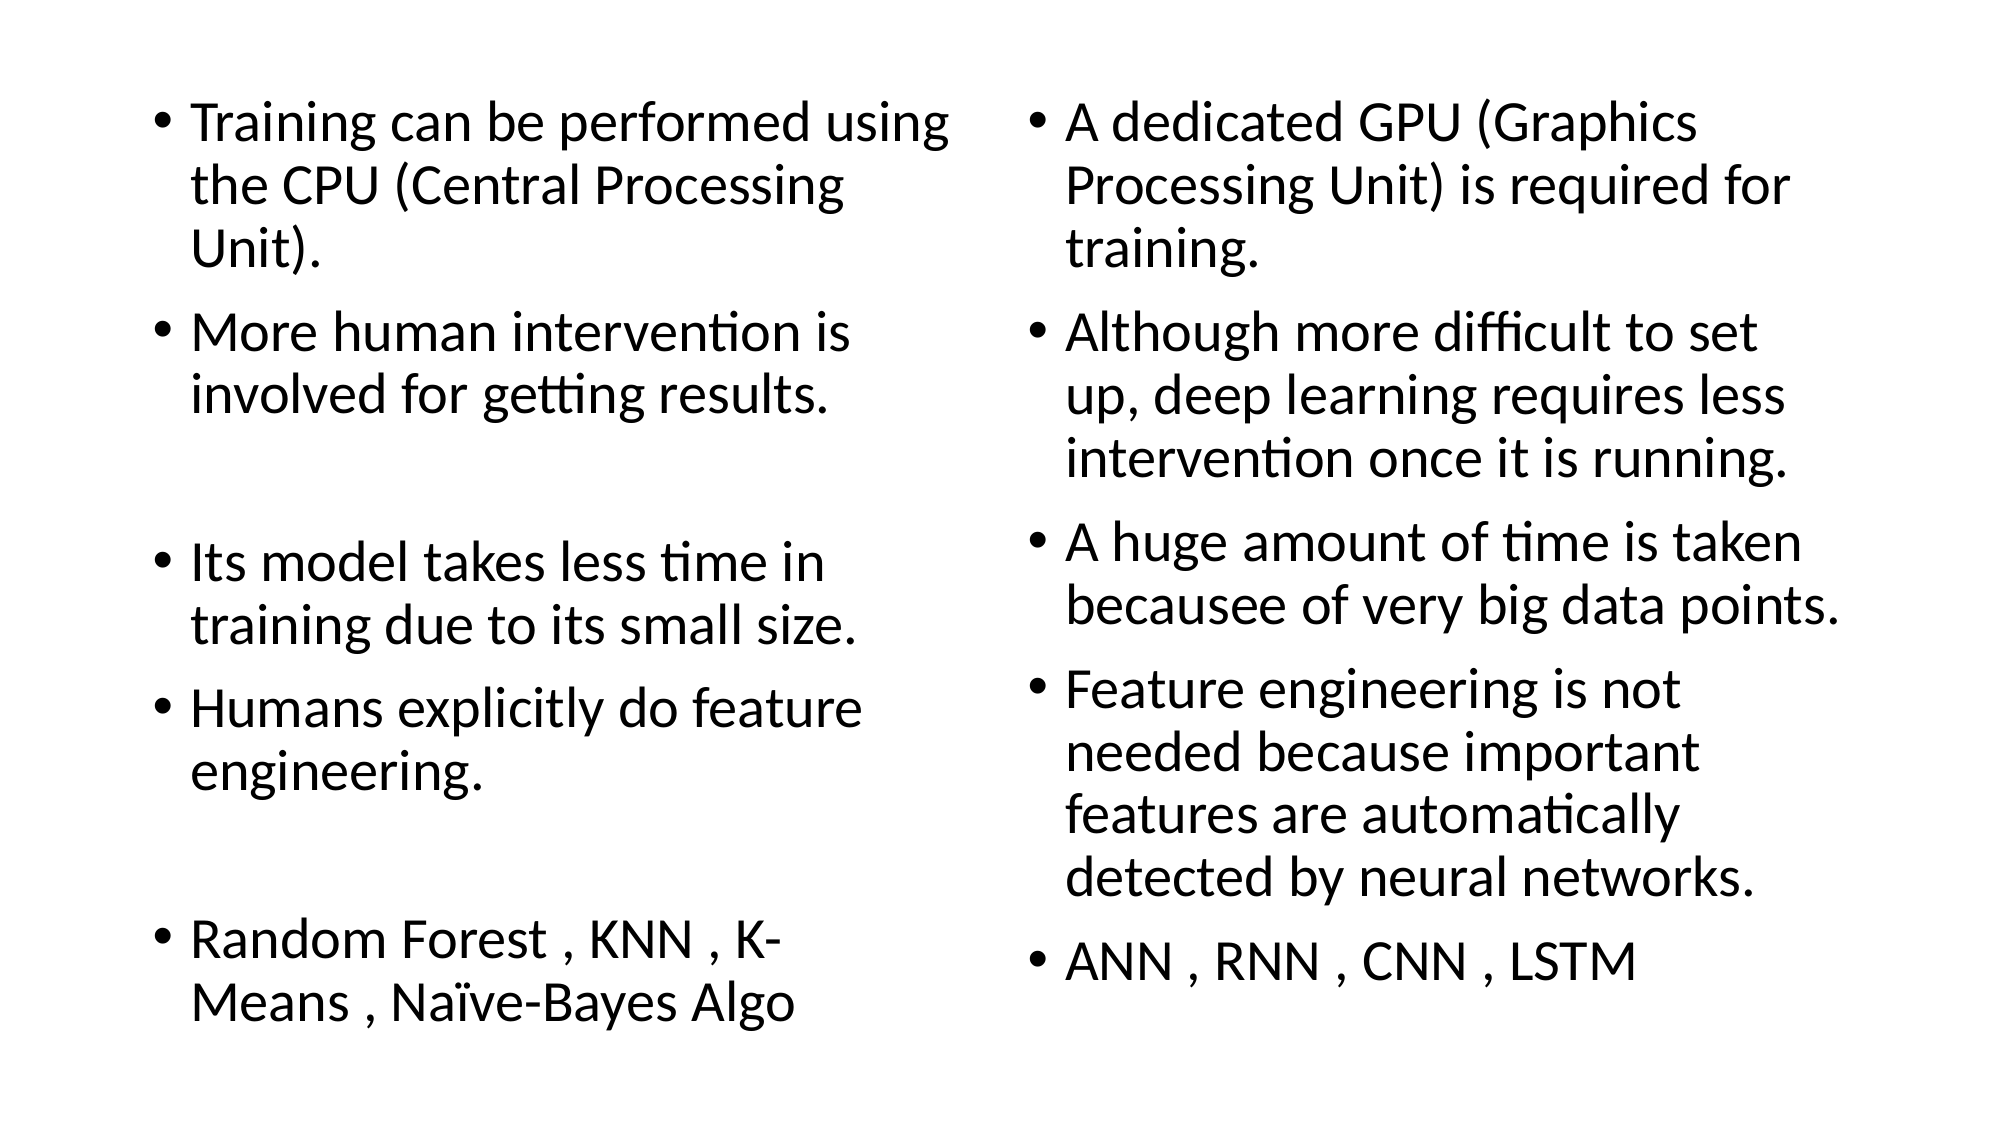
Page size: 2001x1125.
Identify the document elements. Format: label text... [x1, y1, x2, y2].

list A dedicated GPU (Graphics Processing Unit) is required for training. Although more difficult to set up, deep learning requires less intervention once it is running. A huge amount of time is taken becausee of very big data points. Feature engineering is not needed because important features are automatically detected by neural networks. ANN , RNN , CNN , LSTM [1012, 84, 1863, 1016]
list Training can be performed using the CPU (Central Processing Unit). More human intervention is involved for getting results. Its model takes less time in training due to its small size. Humans explicitly do feature engineering. Random Forest , KNN , K-Means , Naïve-Bayes Algo [137, 84, 984, 1096]
